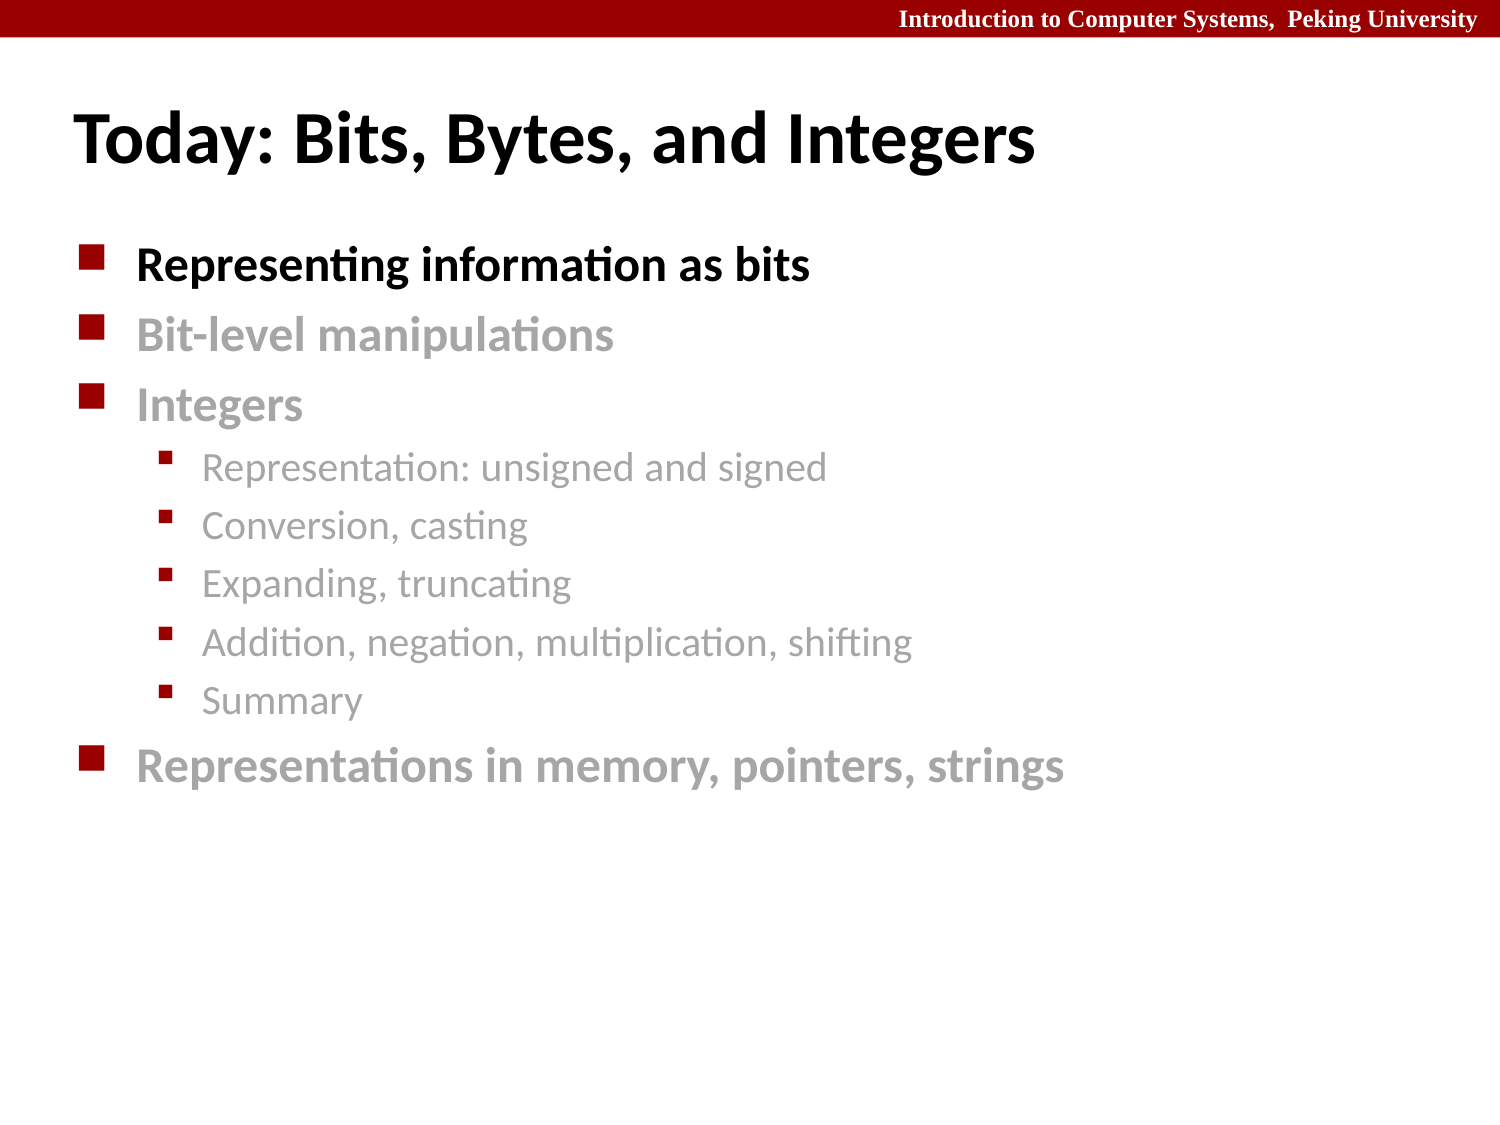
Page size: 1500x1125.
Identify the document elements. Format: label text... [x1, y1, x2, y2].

list Representing information as bits Bit-level manipulations Integers Representation: unsigned and signed Conversion, casting Expanding, truncating Addition, negation, multiplication, shifting Summary Representations in memory, pointers, strings [64, 223, 1361, 1040]
title Today: Bits, Bytes, and Integers [58, 71, 1305, 197]
